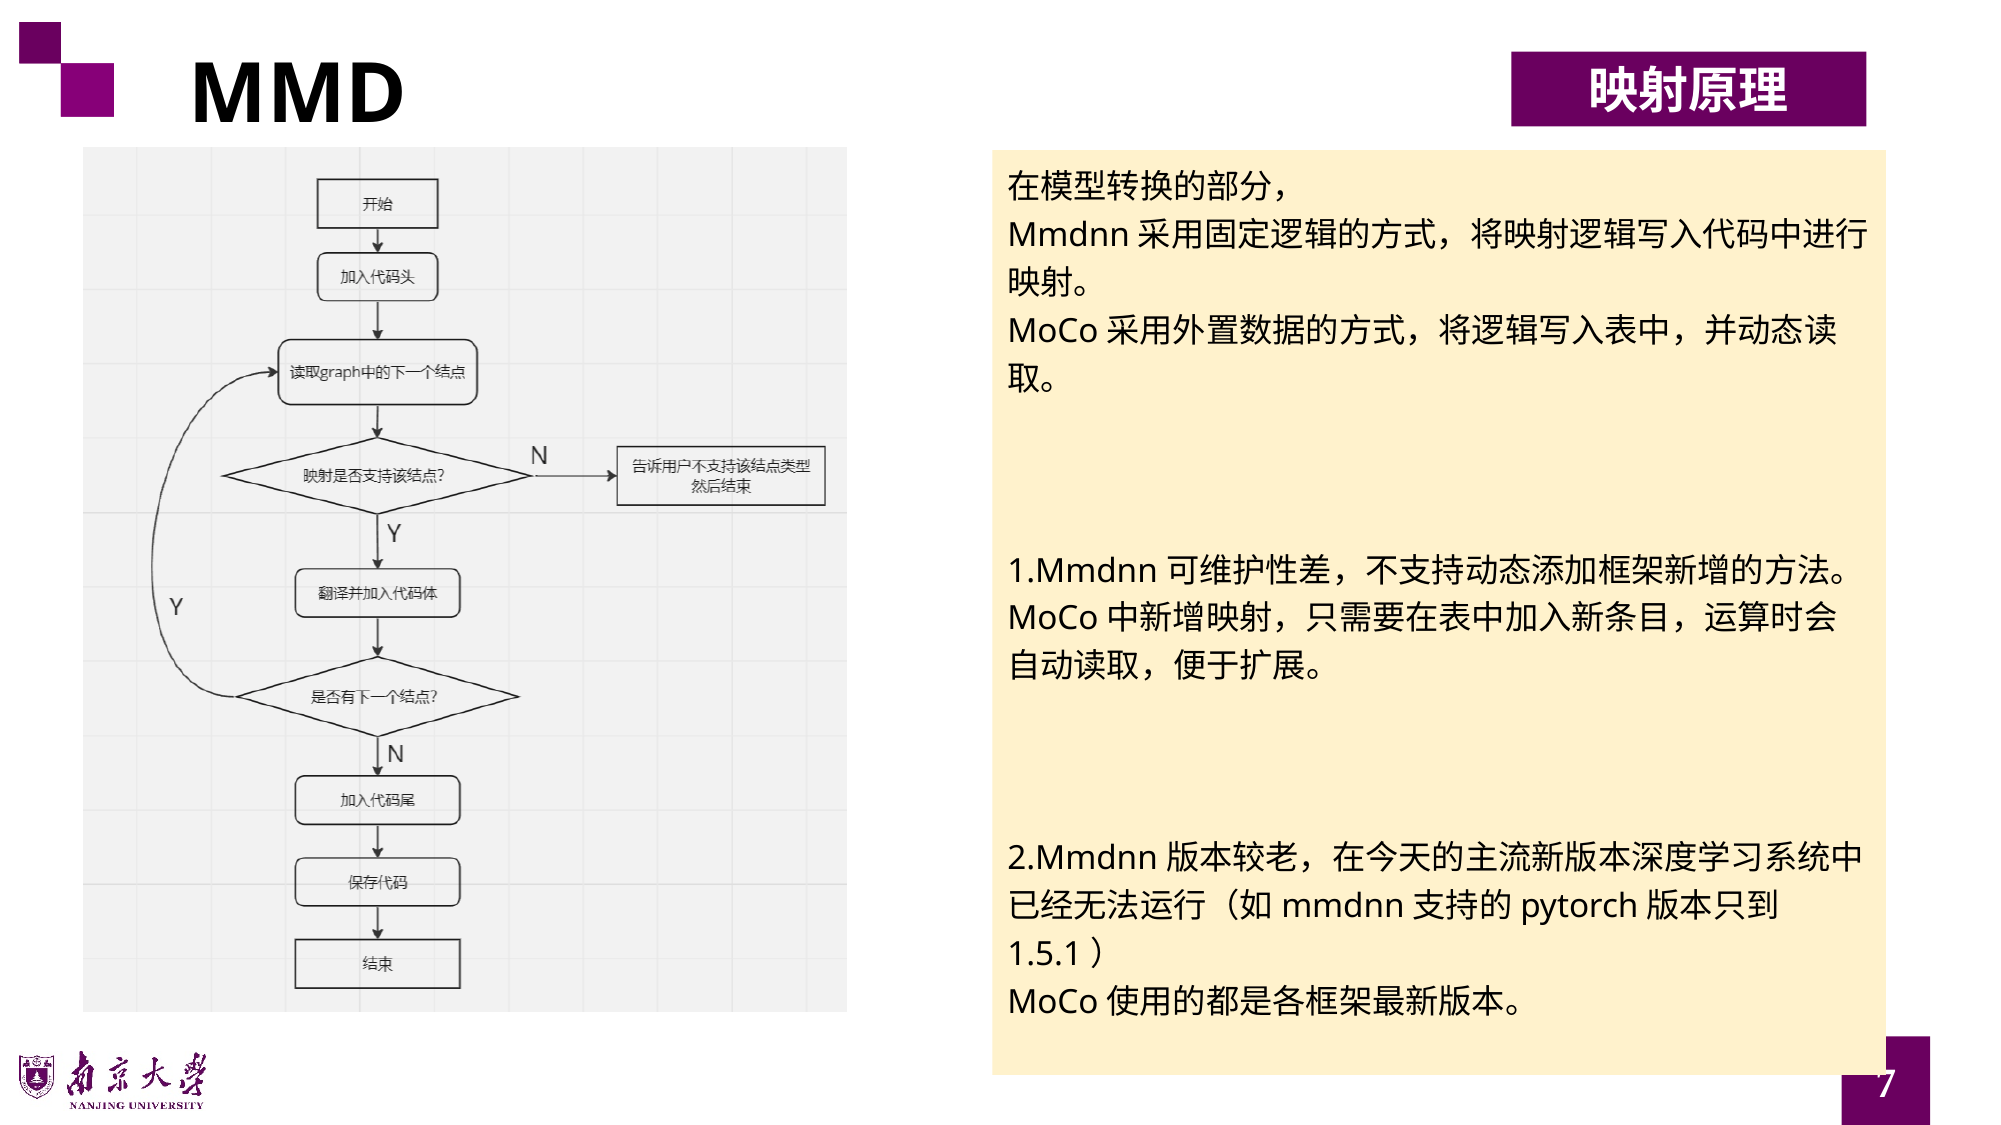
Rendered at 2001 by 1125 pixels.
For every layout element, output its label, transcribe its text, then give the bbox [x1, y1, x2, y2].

slide_number 7 [1771, 1050, 2000, 1111]
text_box 在模型转换的部分， Mmdnn采用固定逻辑的方式，将映射逻辑写入代码中进行映射。 MoCo采用外置数据的方式，将逻辑写入表中，并动态读取。 1.Mmdnn可维护性差，不支持动态添加框架新增的方法。 MoCo中新增映射，只需要在表中加入新条目，运算时会自动读取，便于扩展。 2.Mmdnn版本较老，在今天的主流新版本深度学习系统中已经无法运行（如mmdnn支持的pytorch版本只到1.5.1） MoCo使用的都是各框架最新版本。 [992, 150, 1886, 1075]
picture [19, 1051, 206, 1111]
text_box 映射原理 [1511, 51, 1867, 127]
picture [82, 147, 847, 1012]
text_box MMDNN [174, 31, 465, 147]
